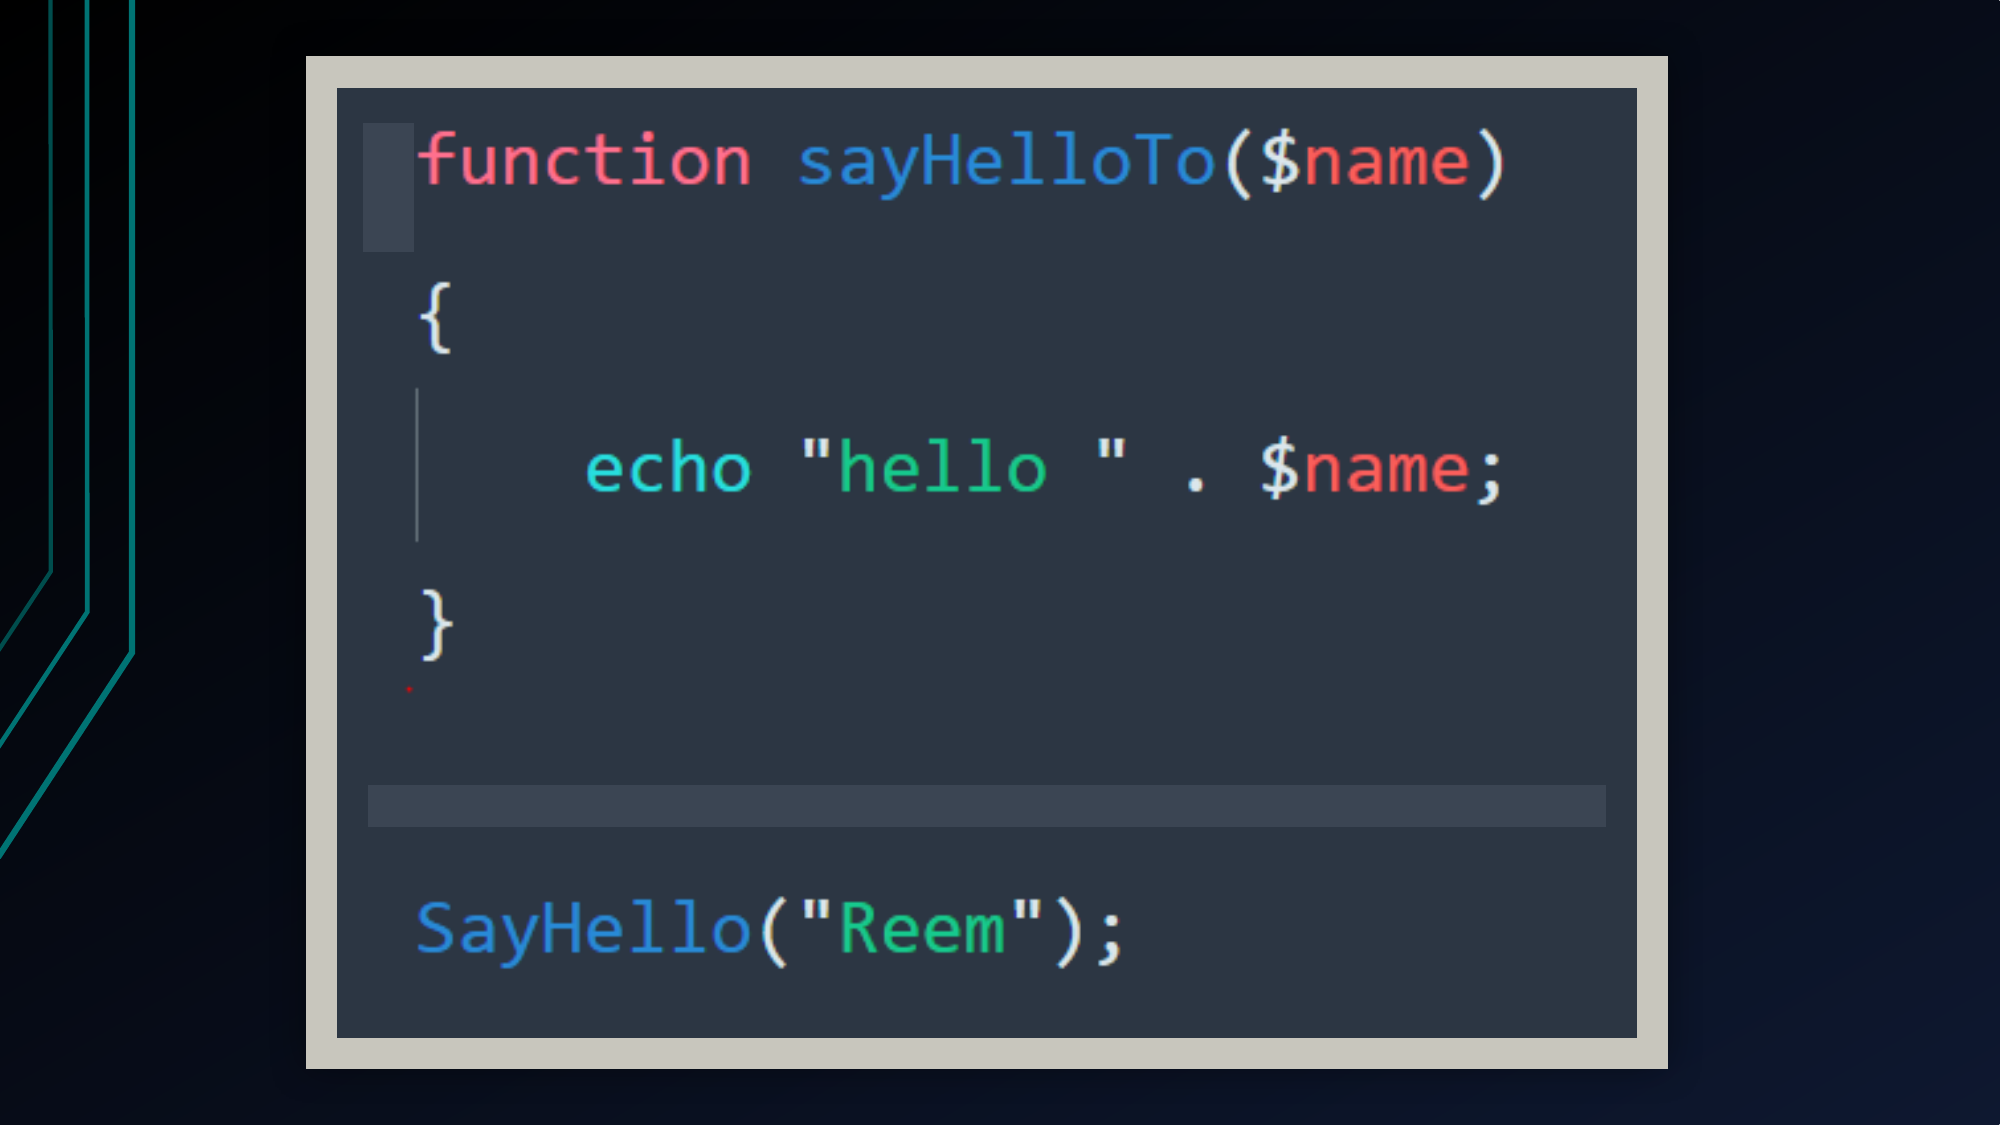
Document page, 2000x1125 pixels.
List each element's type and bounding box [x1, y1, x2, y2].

picture [336, 87, 1637, 1038]
